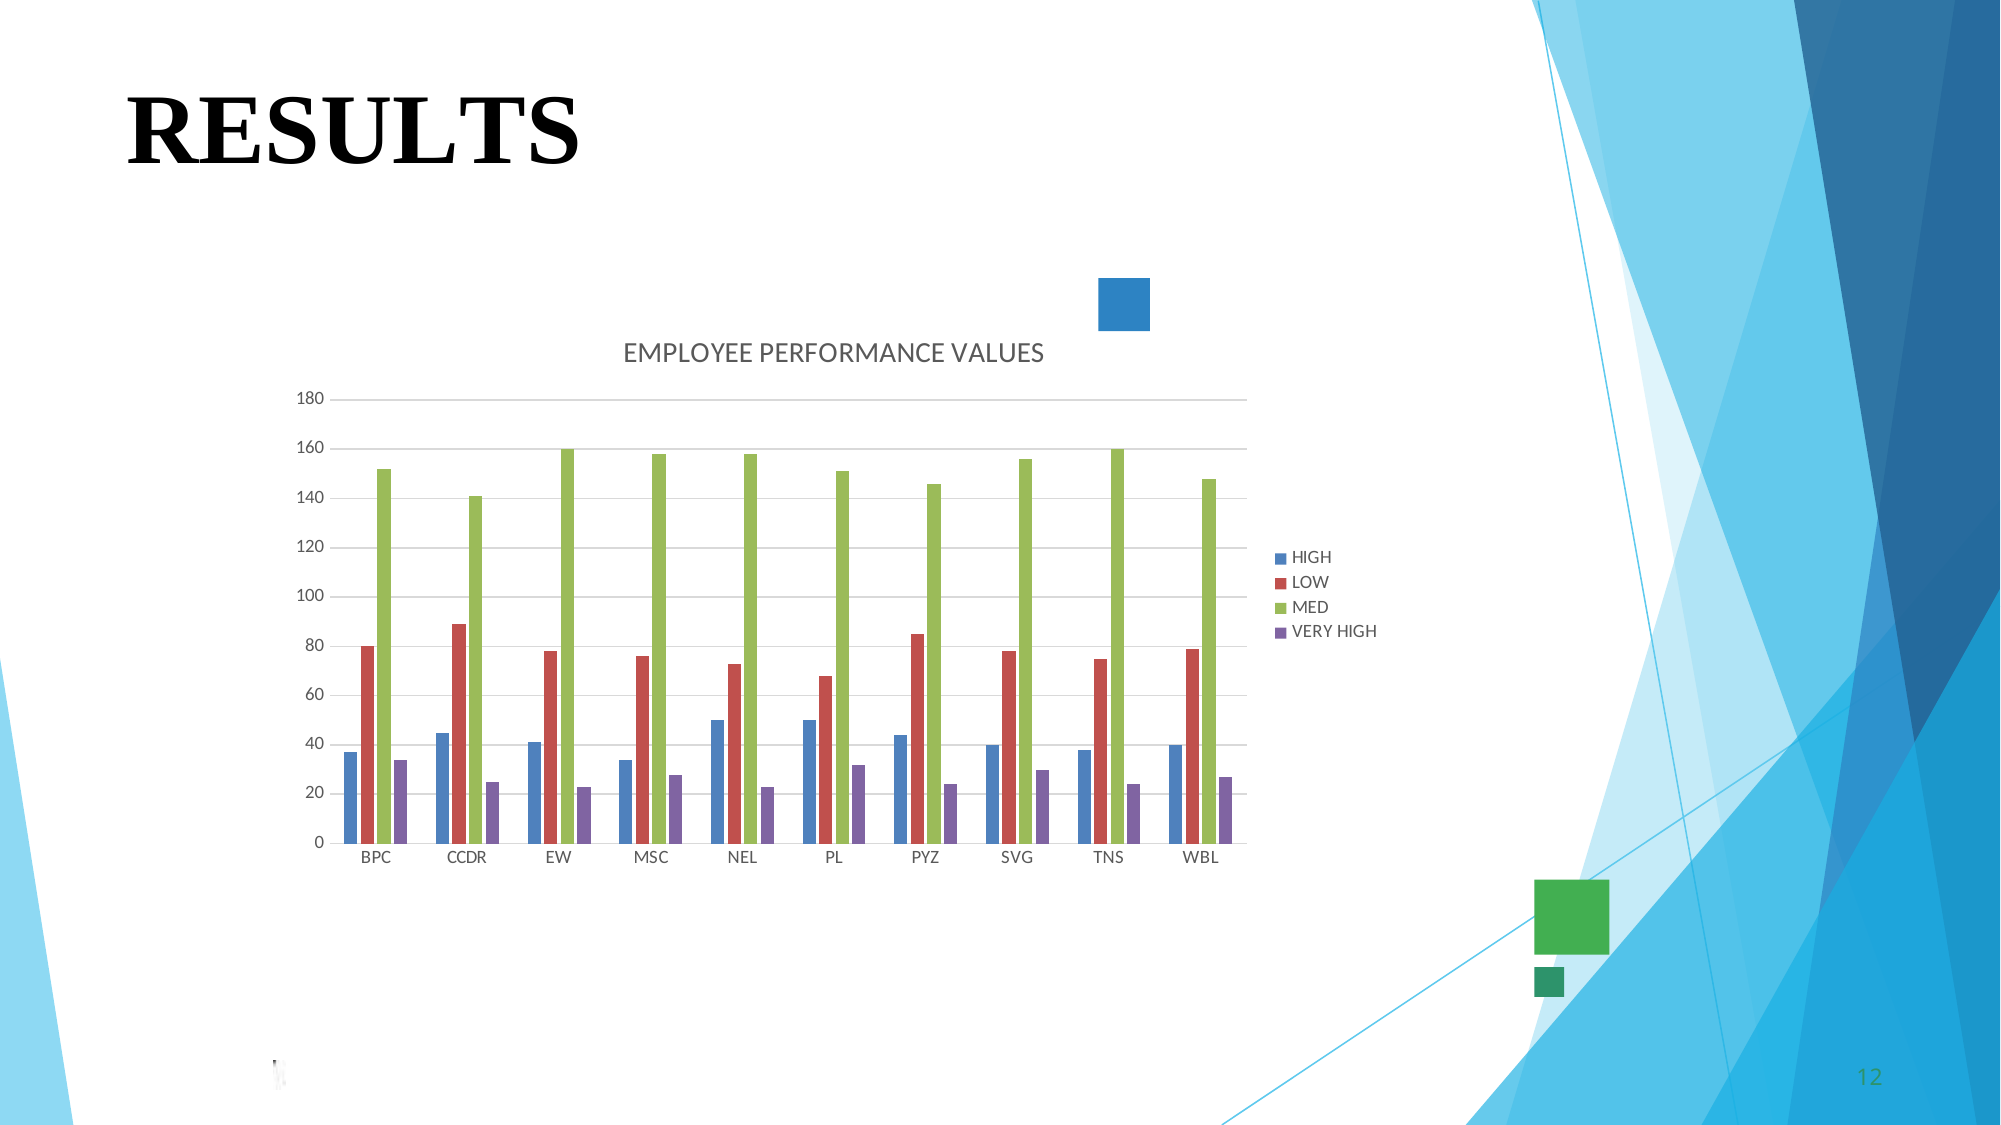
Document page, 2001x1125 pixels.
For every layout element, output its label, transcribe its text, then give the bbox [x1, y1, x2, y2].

text_box 12 [1849, 1061, 1888, 1095]
picture [273, 1060, 287, 1091]
title RESULTS [123, 60, 625, 251]
text_box [1098, 278, 1150, 310]
text_box [1534, 879, 1610, 955]
text_box [1534, 967, 1565, 997]
chart [273, 312, 1396, 880]
